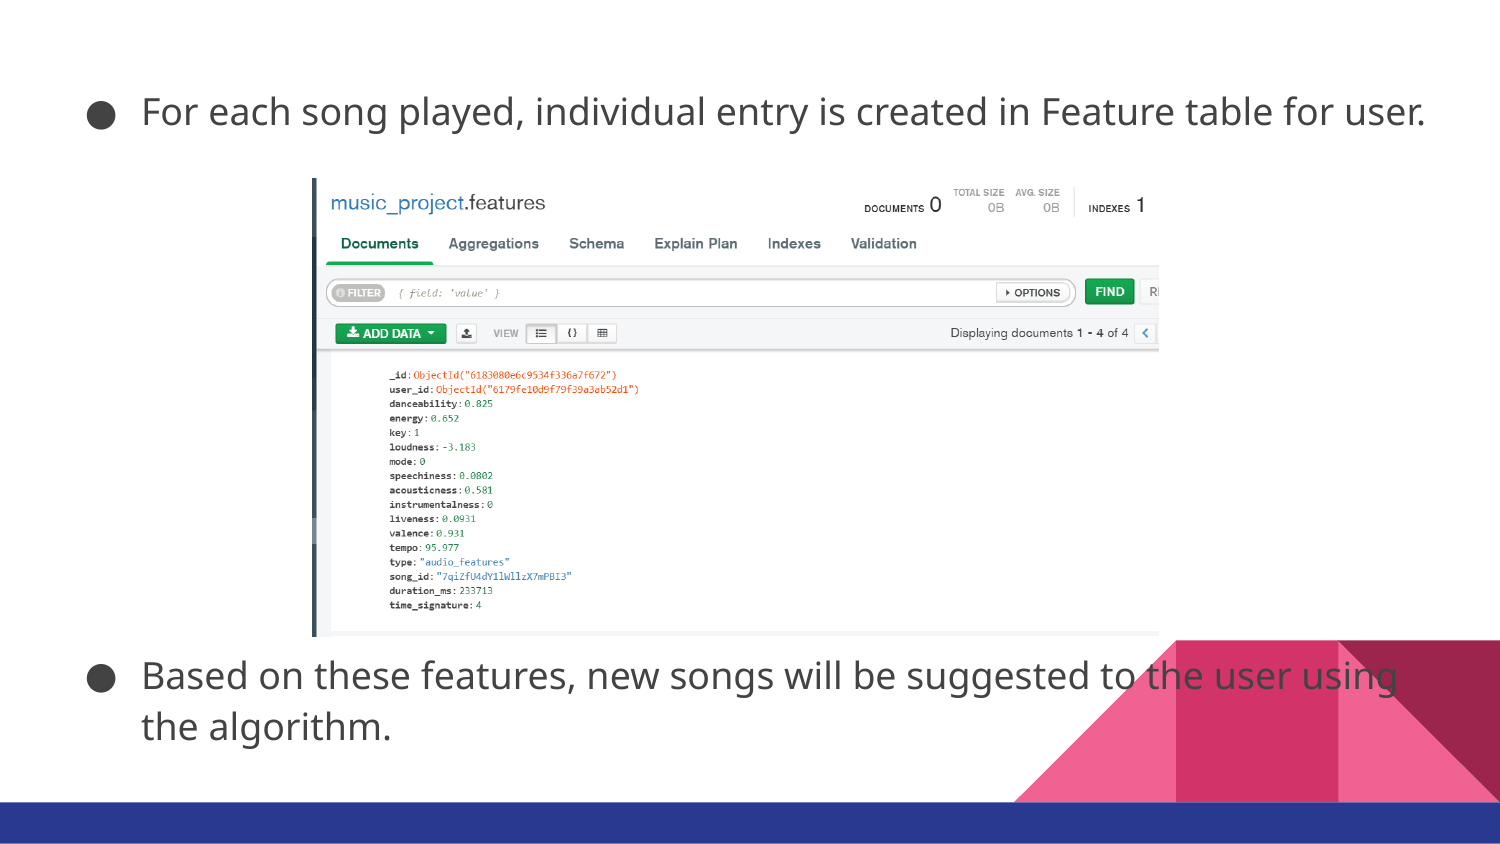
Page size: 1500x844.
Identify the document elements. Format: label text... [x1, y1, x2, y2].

list For each song played, individual entry is created in Feature table for user. Based on these features, new songs will be suggested to the user using the algorithm. [51, 66, 1449, 750]
picture [311, 178, 1159, 637]
